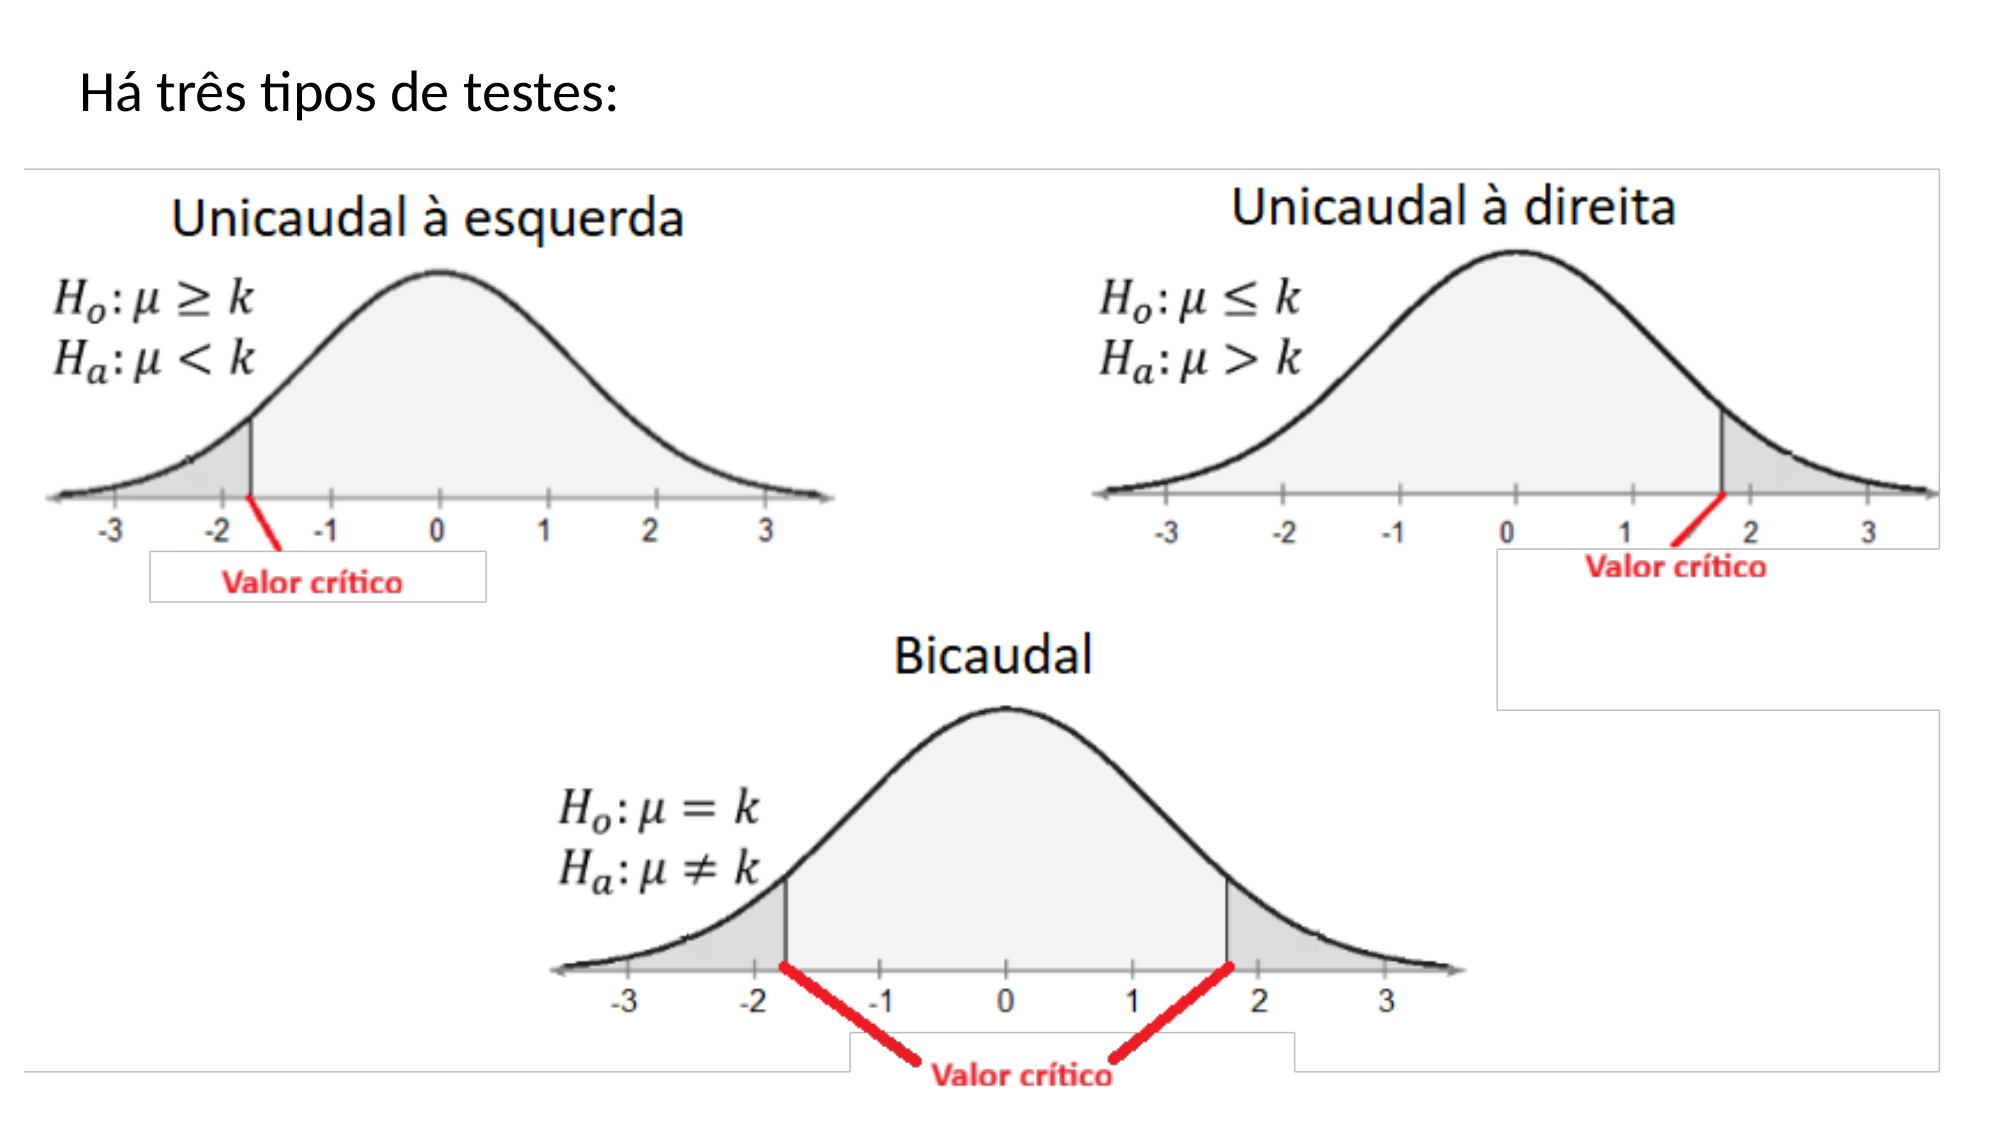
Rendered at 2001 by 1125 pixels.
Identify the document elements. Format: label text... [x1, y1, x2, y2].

text_box Há três tipos de testes: [64, 62, 647, 139]
picture [24, 162, 1947, 1101]
